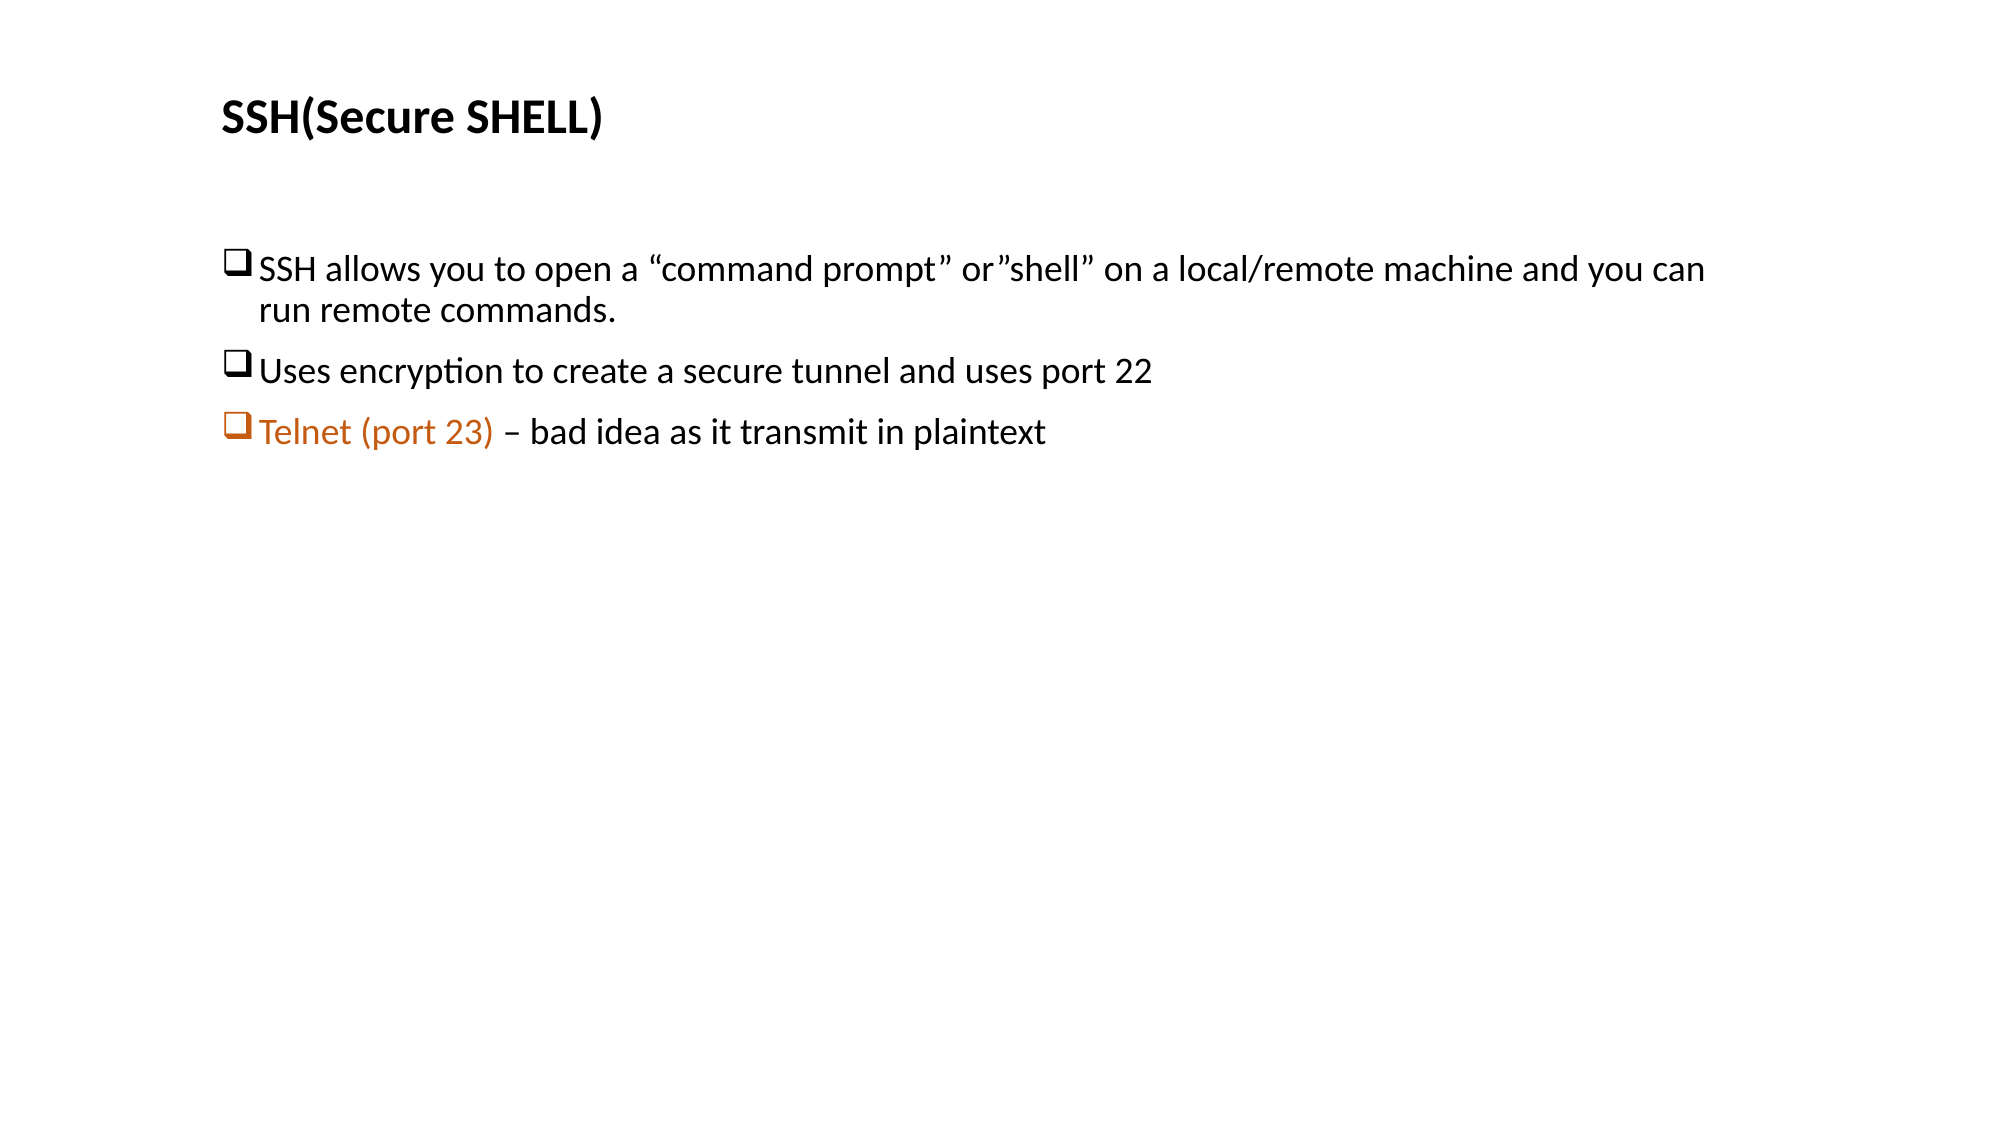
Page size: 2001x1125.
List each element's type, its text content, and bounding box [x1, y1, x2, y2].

list SSH(Secure SHELL) SSH allows you to open a “command prompt” or”shell” on a local/remote machine and you can run remote commands. Uses encryption to create a secure tunnel and uses port 22 Telnet (port 23) – bad idea as it transmit in plaintext [206, 83, 1738, 786]
